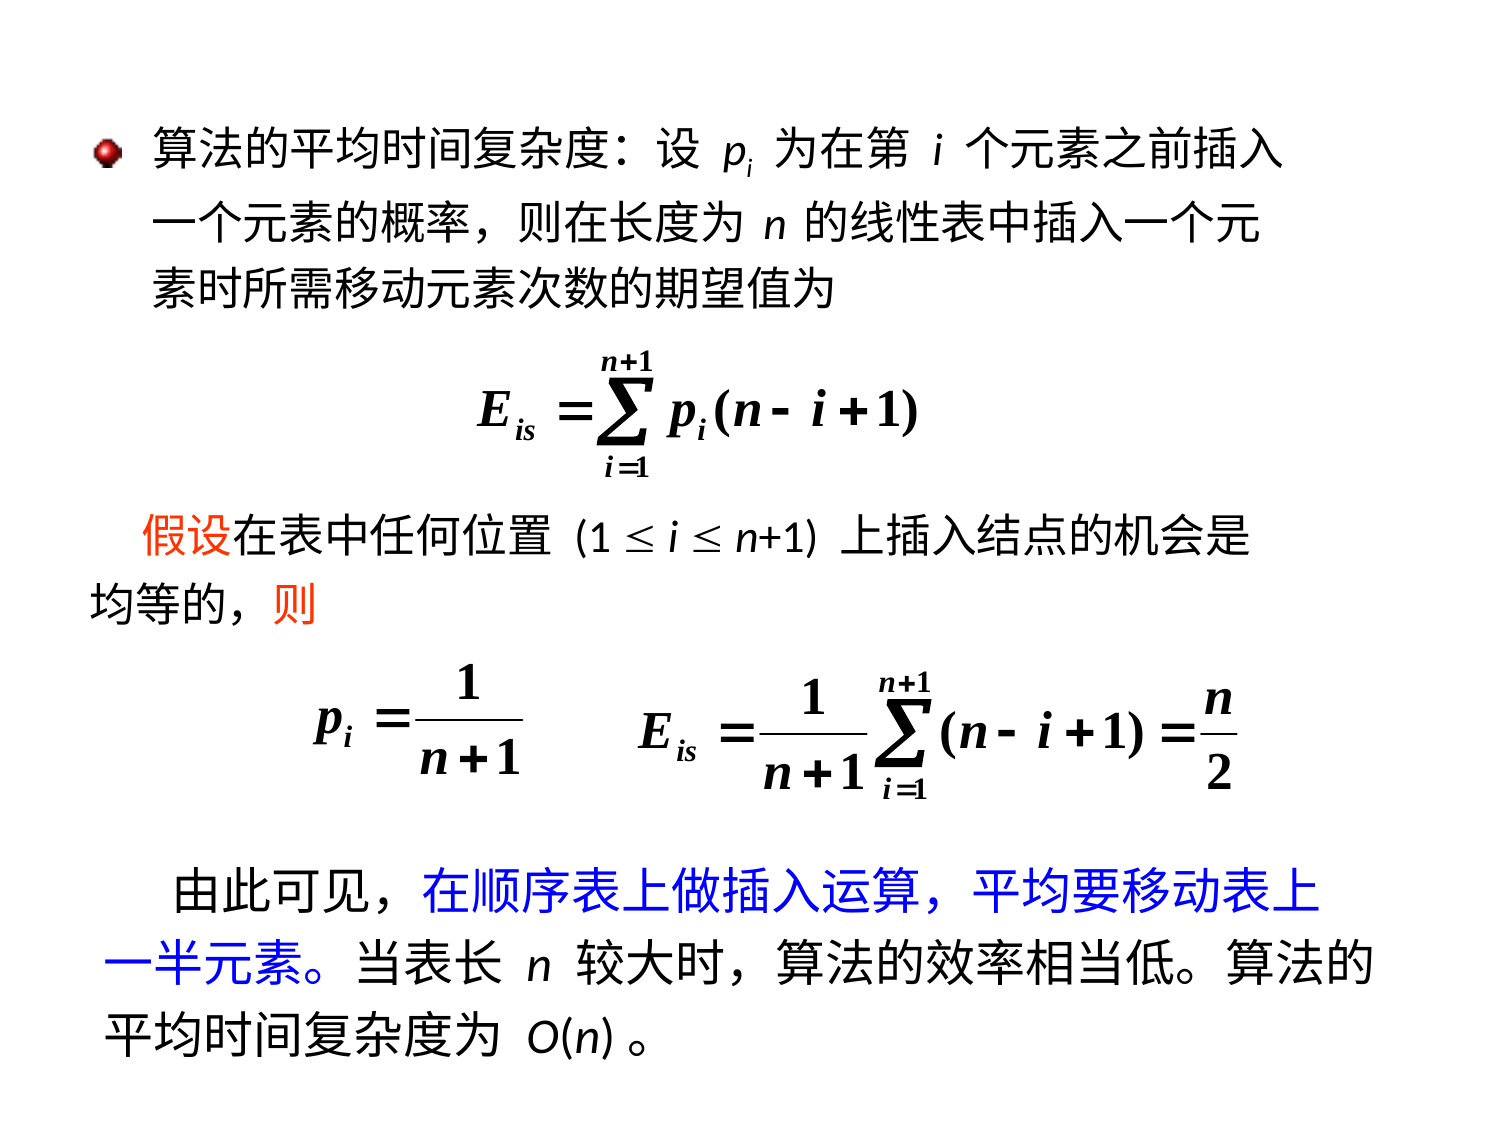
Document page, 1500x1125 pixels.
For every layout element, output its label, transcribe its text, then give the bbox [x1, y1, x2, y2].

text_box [627, 659, 1247, 811]
text_box 算法的平均时间复杂度：设 pi 为在第 i 个元素之前插入 一个元素的概率，则在长度为 n 的线性表中插入一个元 素时所需移动元素次数的期望值为 [74, 99, 1310, 322]
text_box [300, 645, 533, 788]
text_box 假设在表中任何位置 (1  i  n+1) 上插入结点的机会是 均等的，则 [74, 493, 1277, 639]
text_box 由此可见，在顺序表上做插入运算，平均要移动表上 一半元素。当表长 n 较大时，算法的效率相当低。算法的 平均时间复杂度为 O(n)。 [88, 839, 1402, 1071]
picture [89, 134, 122, 168]
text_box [466, 337, 930, 490]
